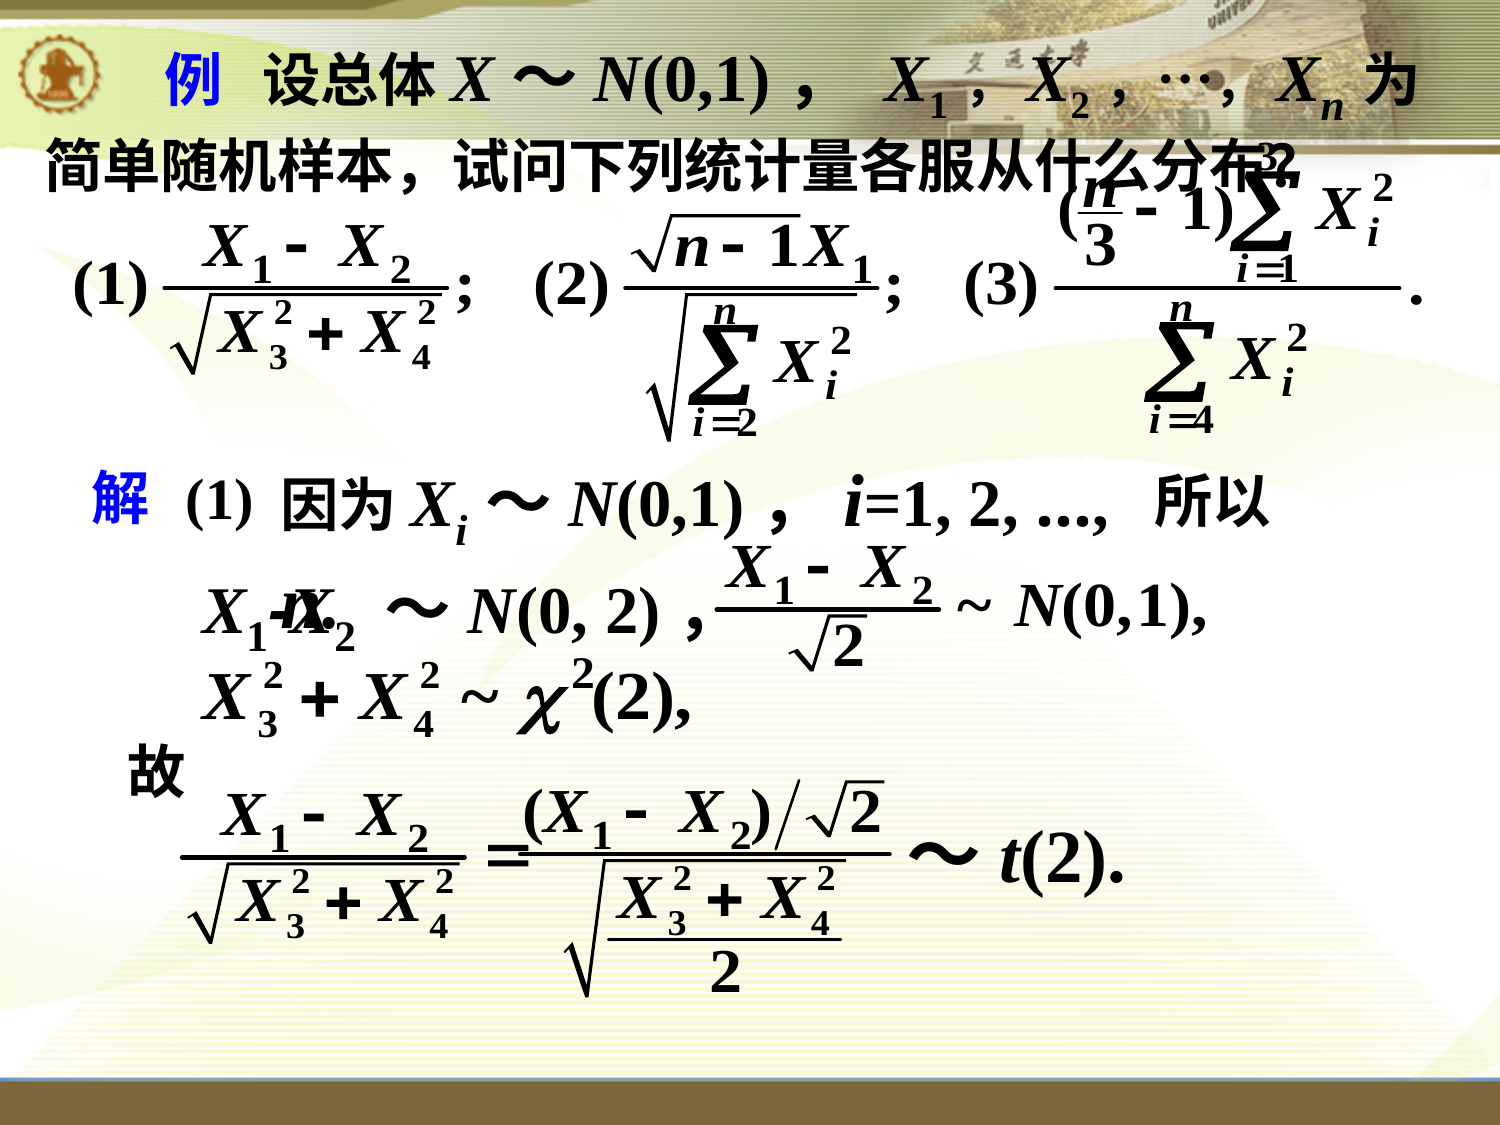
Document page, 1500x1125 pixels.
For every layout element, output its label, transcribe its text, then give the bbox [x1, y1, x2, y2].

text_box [508, 766, 906, 1012]
text_box 所以 [1139, 465, 1353, 541]
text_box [170, 774, 503, 958]
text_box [64, 127, 1436, 457]
text_box 故 [112, 727, 254, 813]
text_box ～t(2). [910, 799, 1185, 905]
picture [0, 0, 1500, 1125]
text_box X1-X2 ～N(0, 2)， [187, 550, 700, 643]
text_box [185, 644, 704, 754]
text_box 解 [76, 465, 171, 539]
text_box 例 设总体X～N(0,1)， X1，X2，…，Xn为简单随机样本，试问下列统计量各服从什么分布？ [29, 19, 1471, 207]
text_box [705, 526, 1284, 684]
text_box (1) [171, 465, 265, 539]
text_box 因为Xi～N(0,1)，i=1, 2, …, n. [265, 465, 1139, 550]
